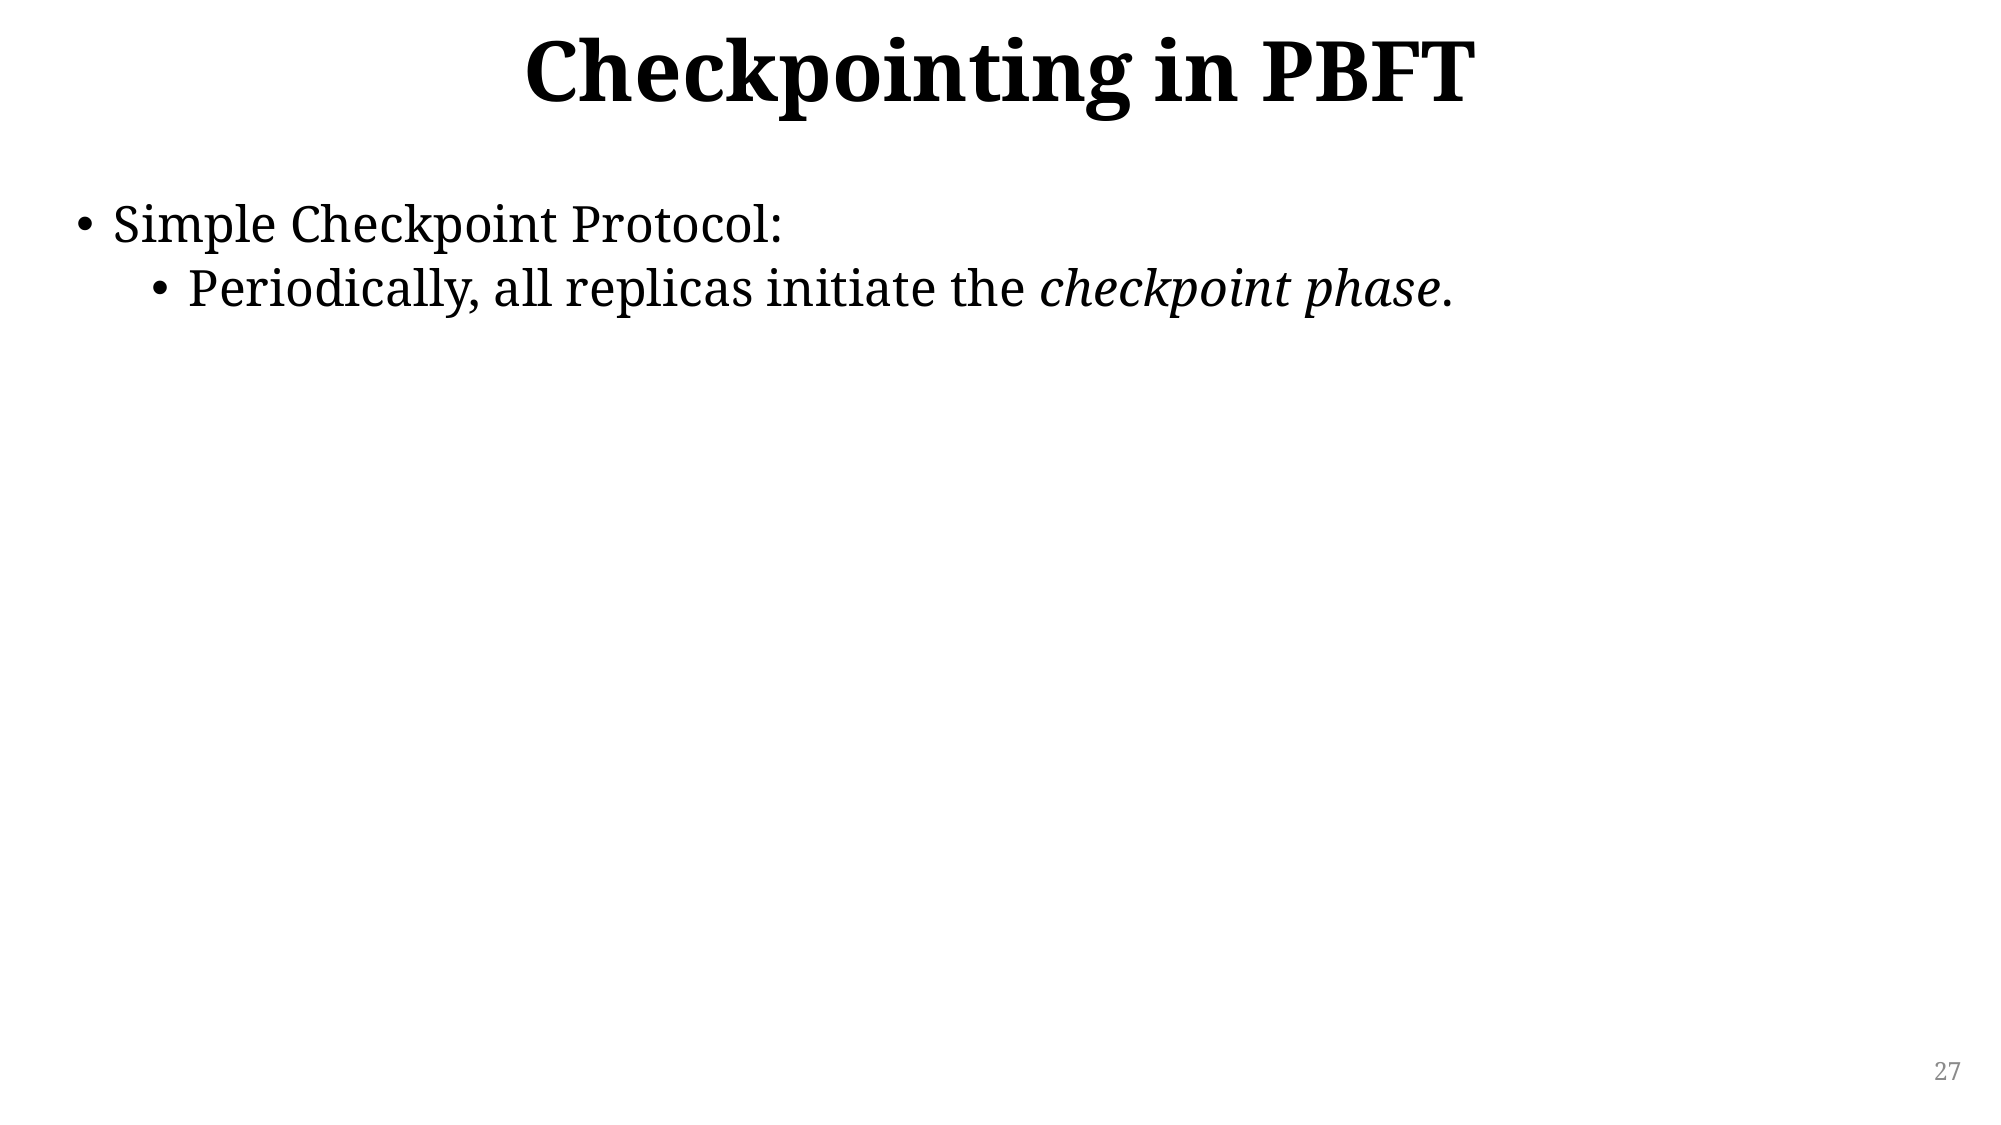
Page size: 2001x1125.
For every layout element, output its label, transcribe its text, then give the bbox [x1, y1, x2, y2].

title Checkpointing in PBFT [137, 0, 1863, 149]
slide_number 27 [1526, 1042, 1977, 1103]
list Simple Checkpoint Protocol: Periodically, all replicas initiate the checkpoint phase. [61, 191, 2000, 1077]
